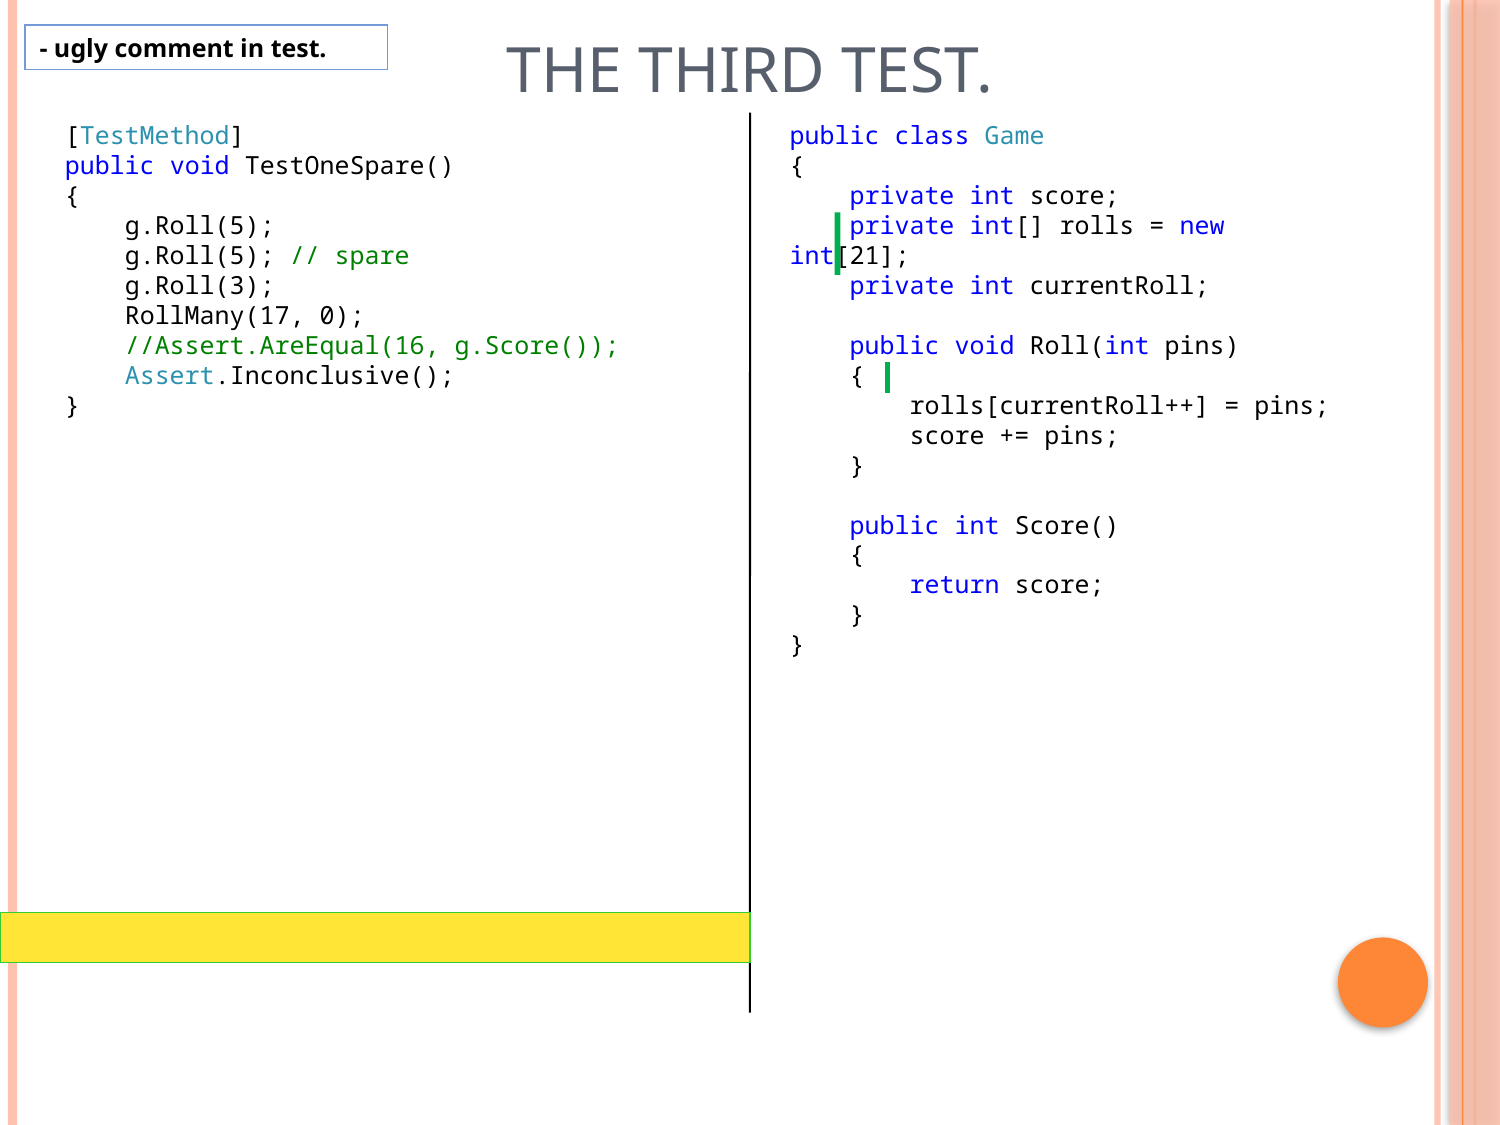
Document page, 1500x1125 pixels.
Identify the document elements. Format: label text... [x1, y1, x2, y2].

text_box - ugly comment in test. [24, 24, 388, 70]
text_box [0, 912, 750, 963]
text_box [TestMethod] public void TestOneSpare() { g.Roll(5); g.Roll(5); // spare g.Roll(3); RollMany(17, 0); //Assert.AreEqual(16, g.Score()); Assert.Inconclusive(); } [49, 112, 713, 450]
title The Third test. [75, 0, 1425, 113]
text_box public class Game { private int score; private int[] rolls = new int[21]; private int currentRoll; public void Roll(int pins) { rolls[currentRoll++] = pins; score += pins; } public int Score() { return score; } } [774, 112, 1363, 697]
